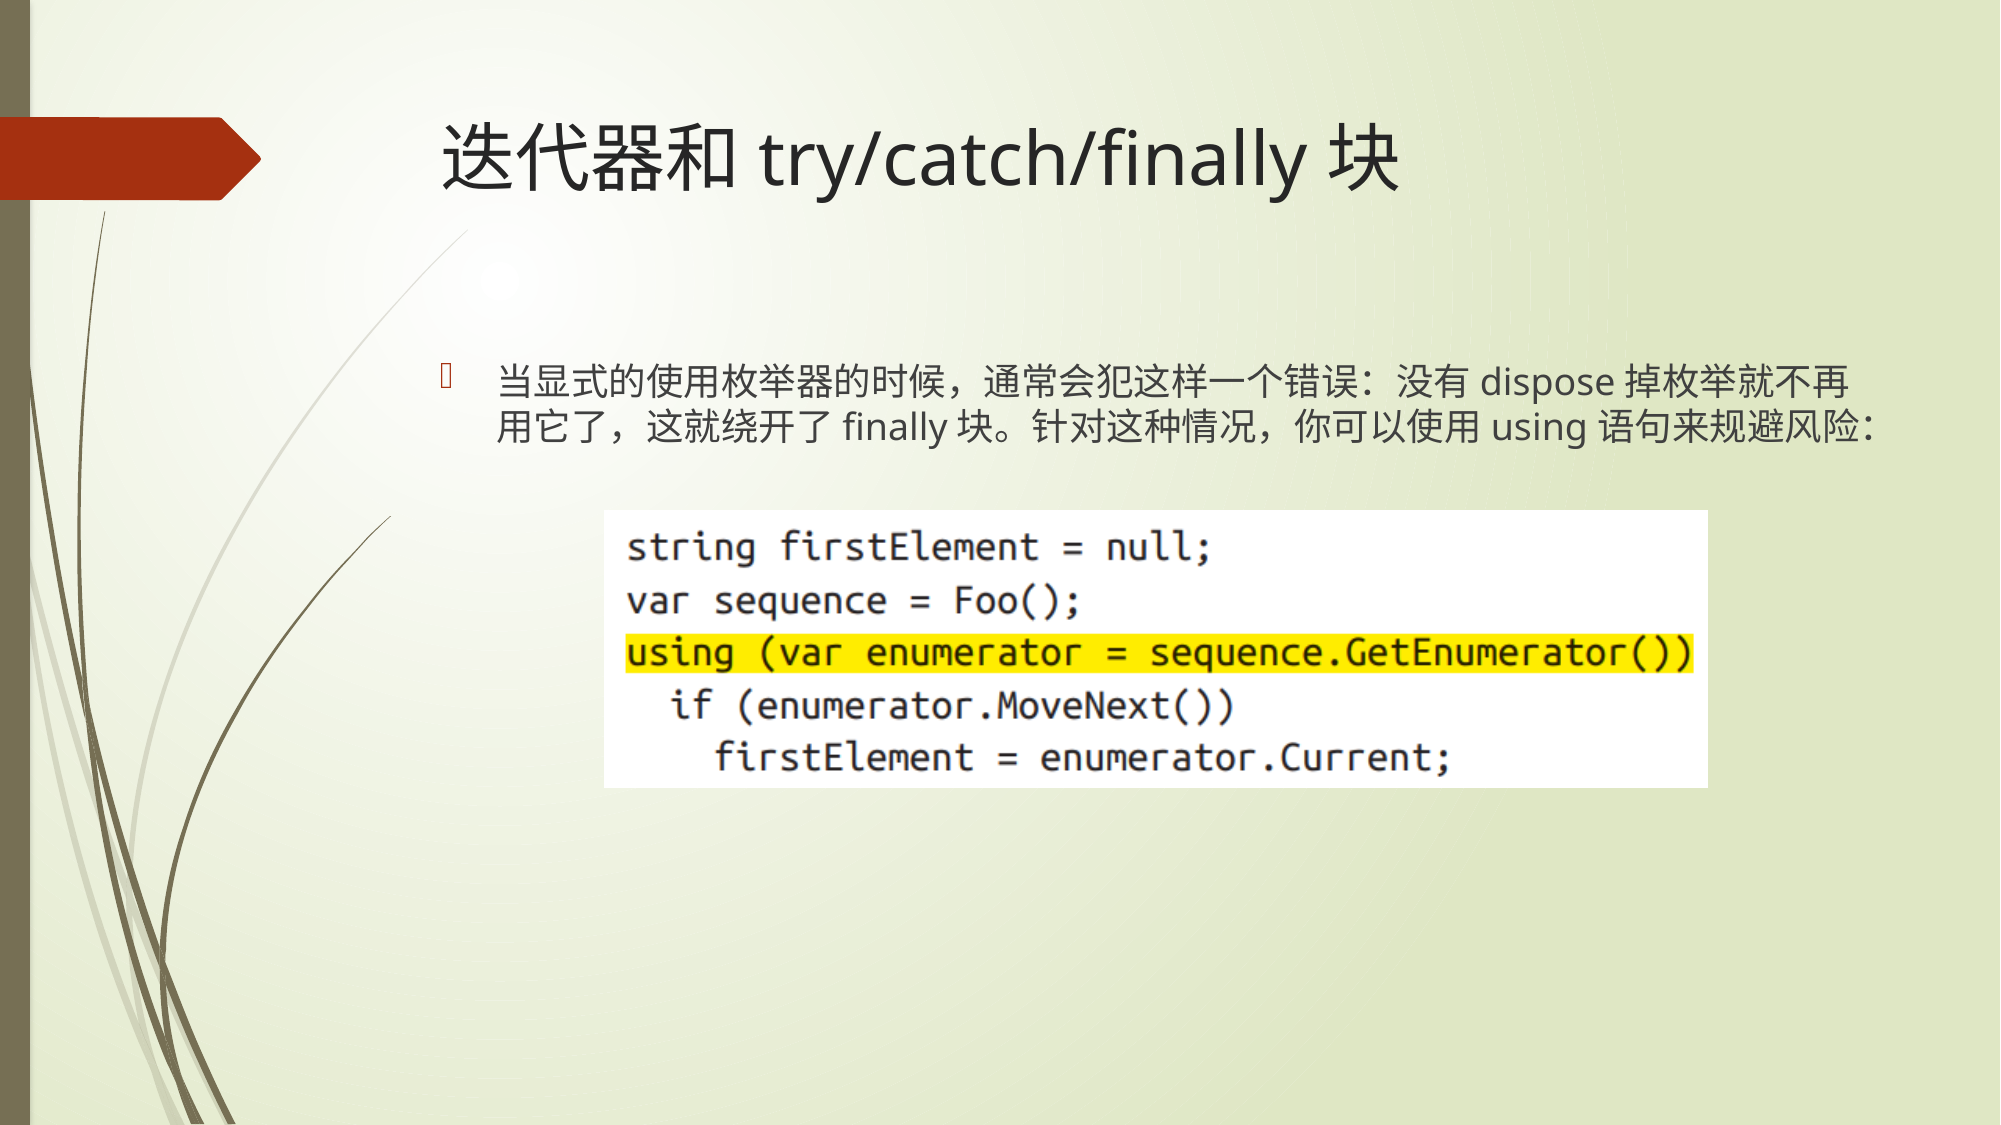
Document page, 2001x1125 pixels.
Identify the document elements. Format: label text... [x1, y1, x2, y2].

title 迭代器和try/catch/finally块 [425, 102, 1888, 313]
list 当显式的使用枚举器的时候，通常会犯这样一个错误：没有dispose掉枚举就不再用它了，这就绕开了finally块。针对这种情况，你可以使用using语句来规避风险： [424, 350, 1888, 970]
picture [604, 510, 1708, 788]
